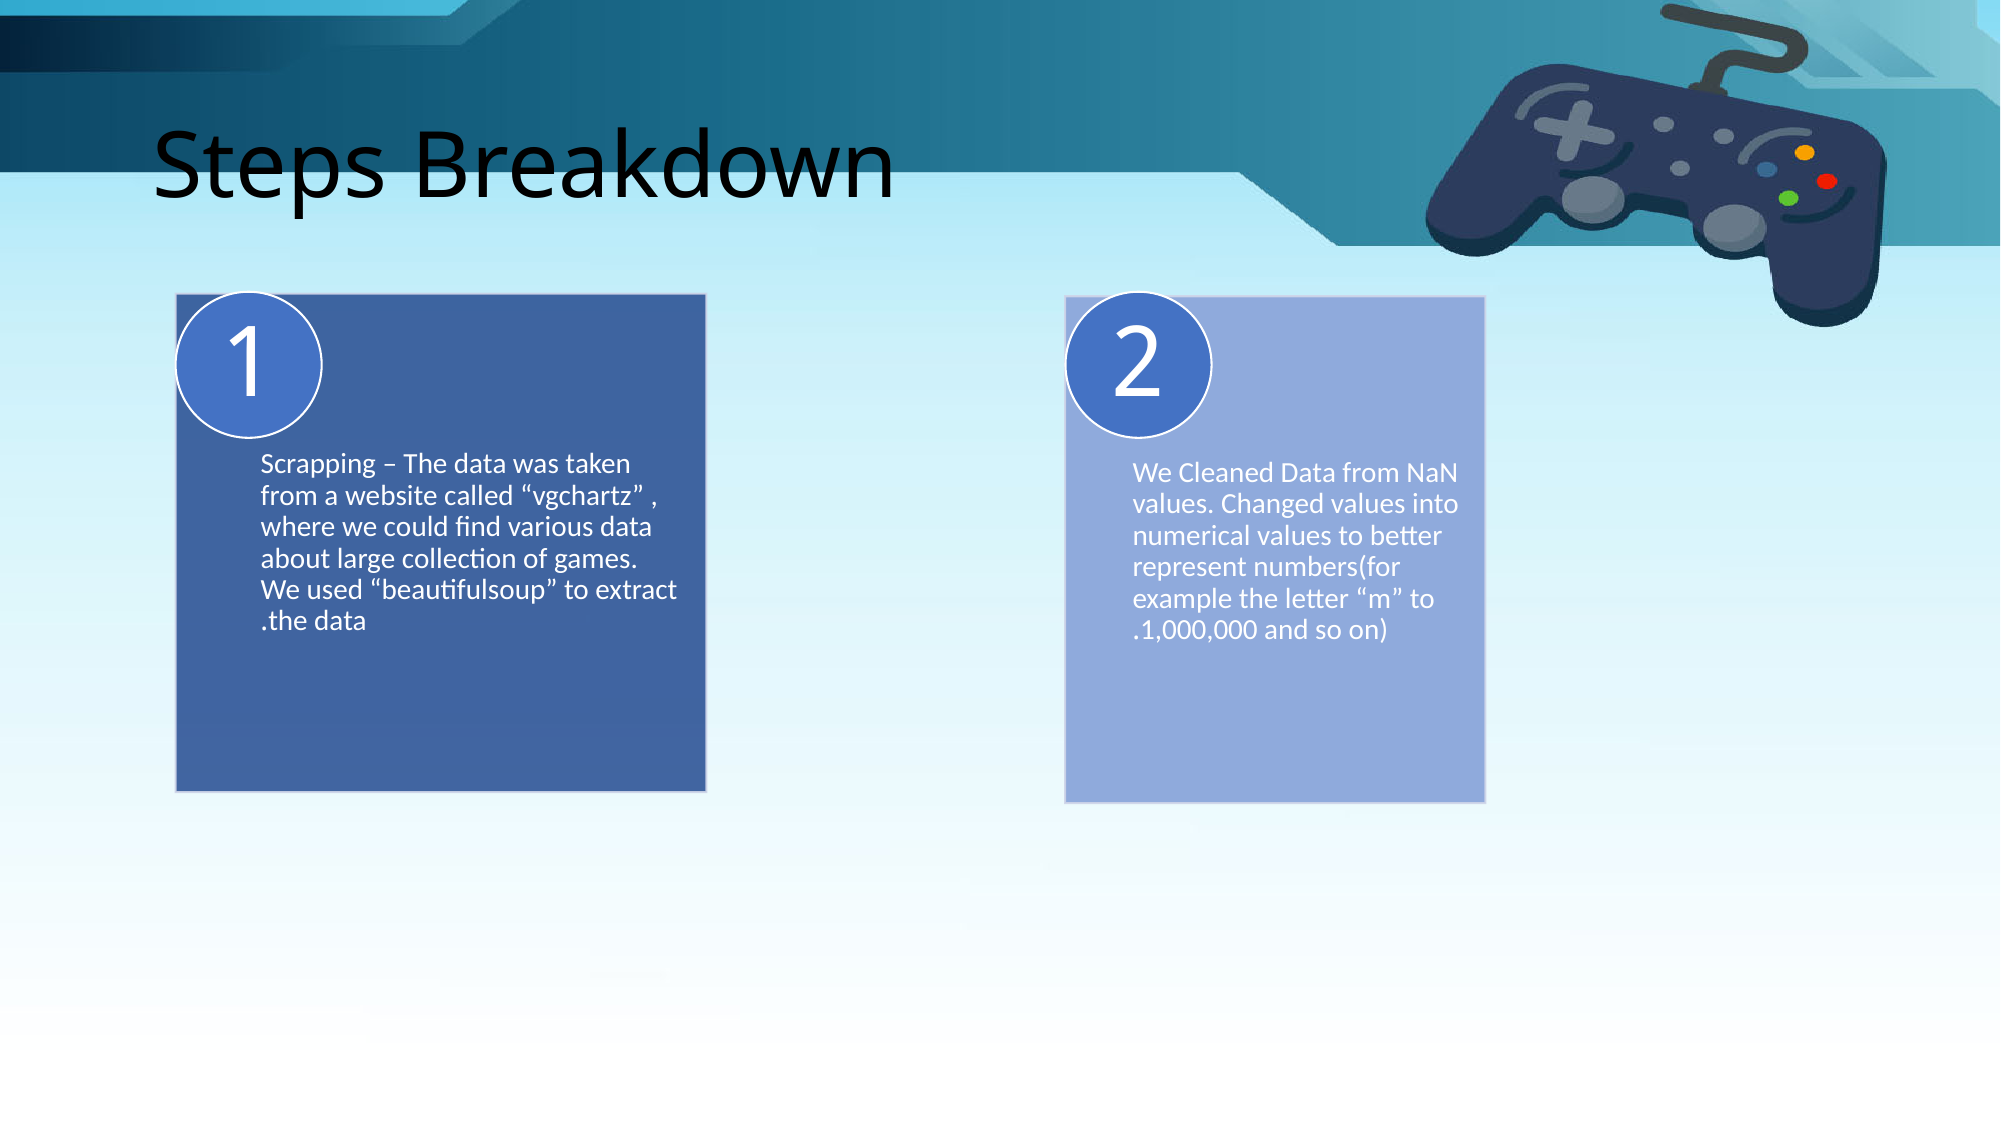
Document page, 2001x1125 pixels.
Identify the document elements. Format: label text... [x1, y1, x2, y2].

picture [0, 0, 2001, 1125]
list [175, 291, 1577, 858]
title Steps Breakdown [137, 58, 1863, 277]
